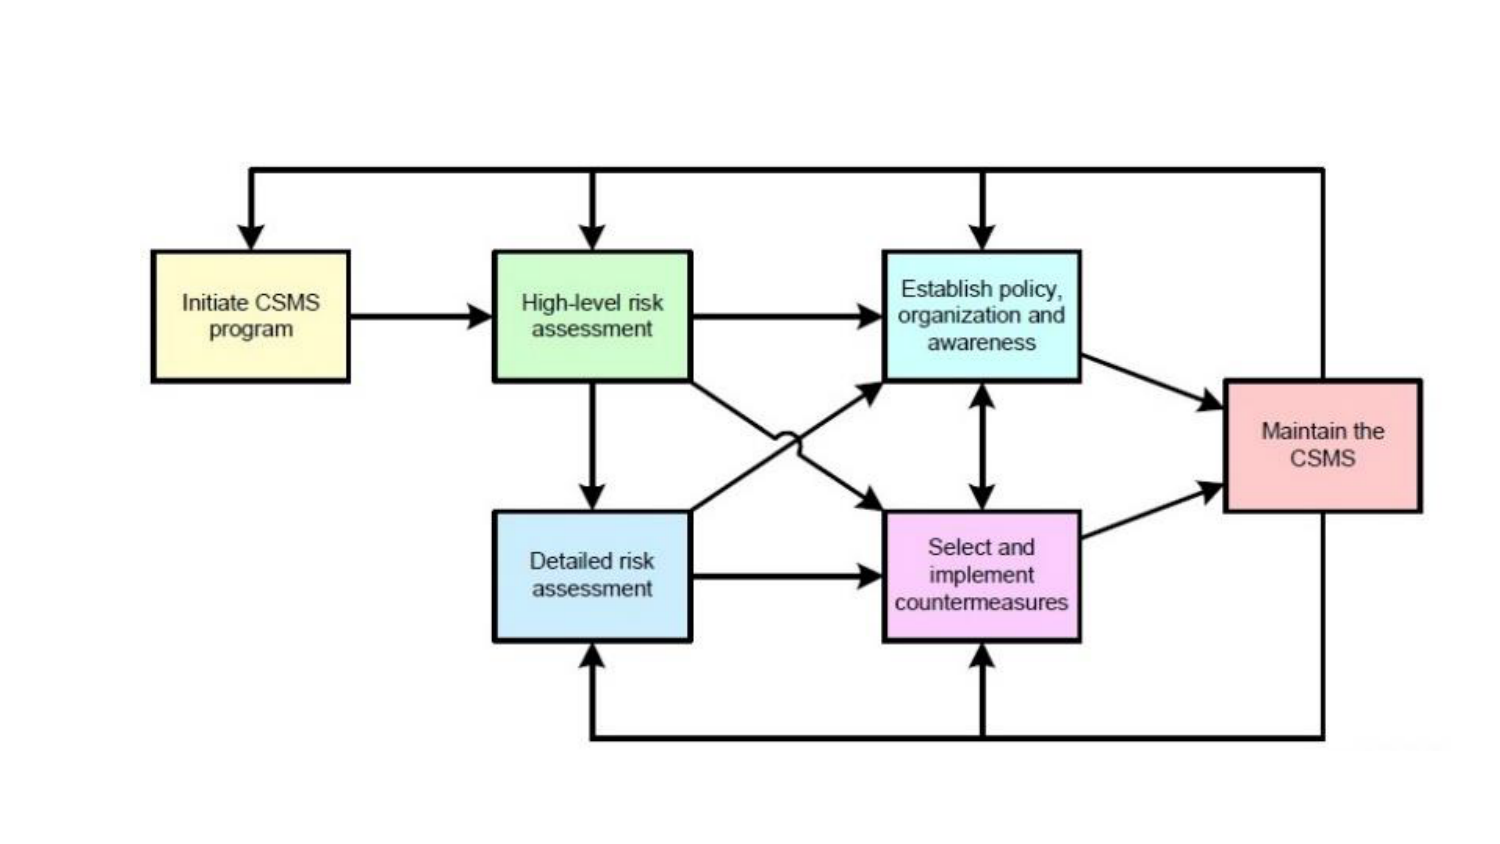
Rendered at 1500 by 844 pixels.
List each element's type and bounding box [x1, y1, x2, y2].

picture [140, 161, 1451, 752]
